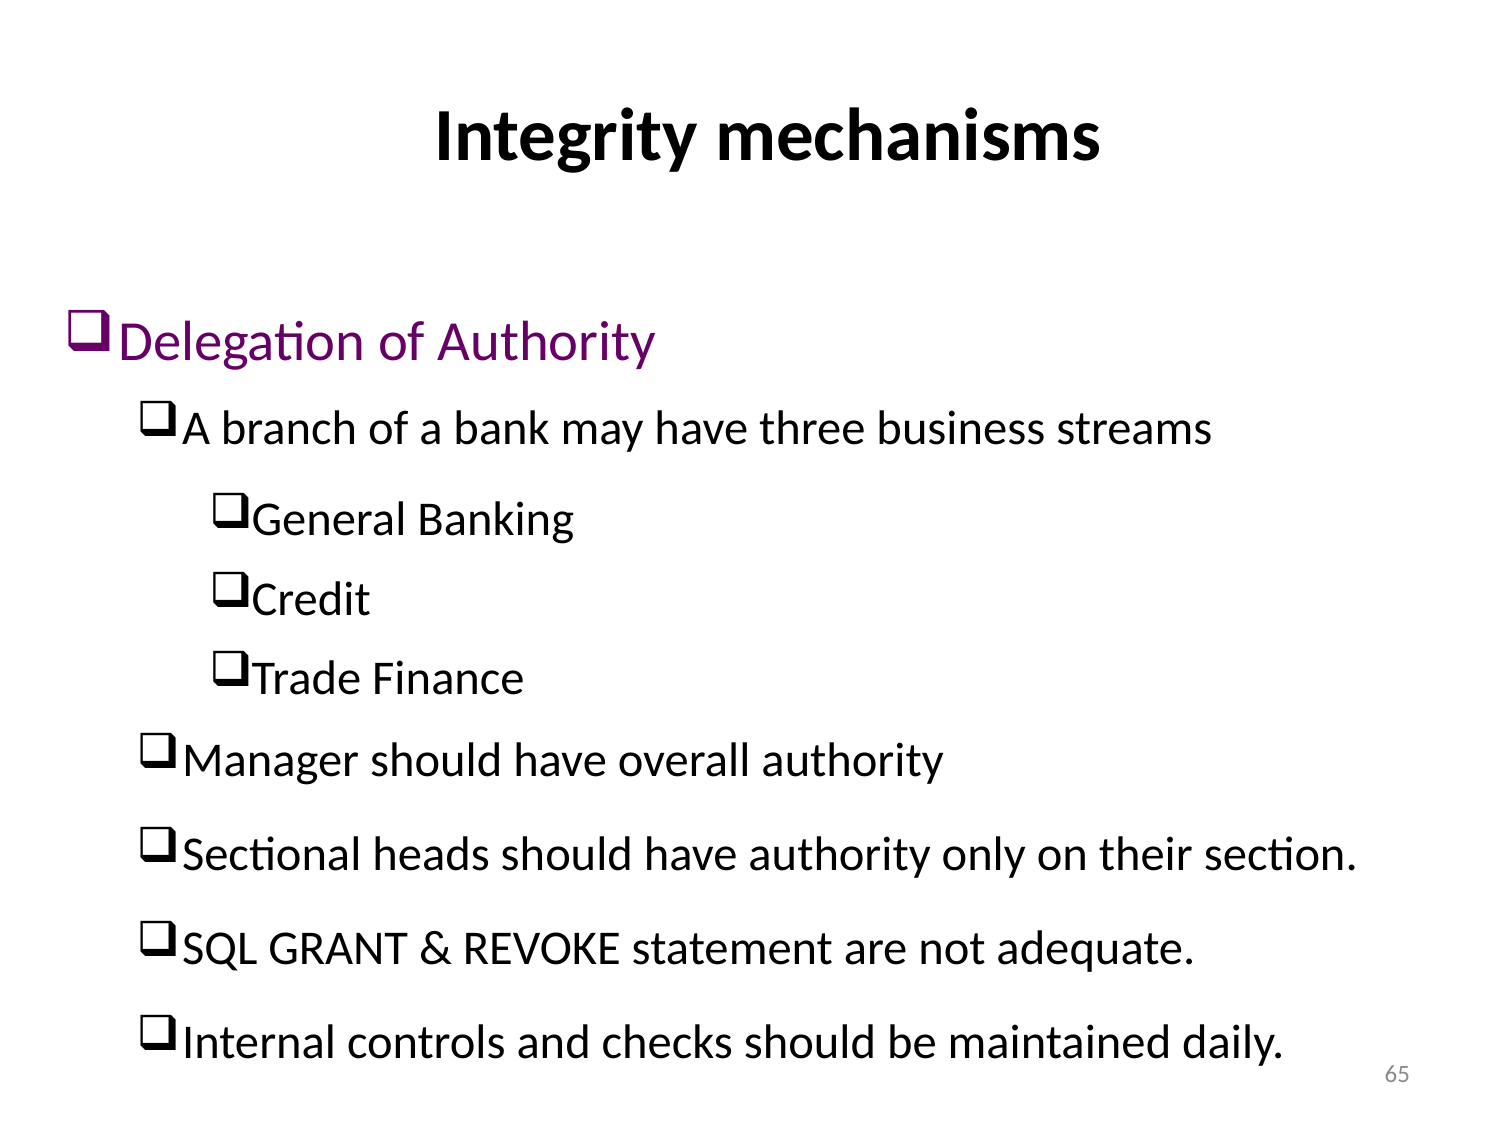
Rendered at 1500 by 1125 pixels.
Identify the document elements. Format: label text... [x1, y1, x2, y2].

text_box Integrity mechanisms [90, 53, 1447, 208]
slide_number 65 [1074, 1042, 1425, 1103]
list Delegation of Authority A branch of a bank may have three business streams General Banking Credit Trade Finance Manager should have overall authority Sectional heads should have authority only on their section. SQL GRANT & REVOKE statement are not adequate. Internal controls and checks should be maintained daily. [48, 296, 1471, 1084]
